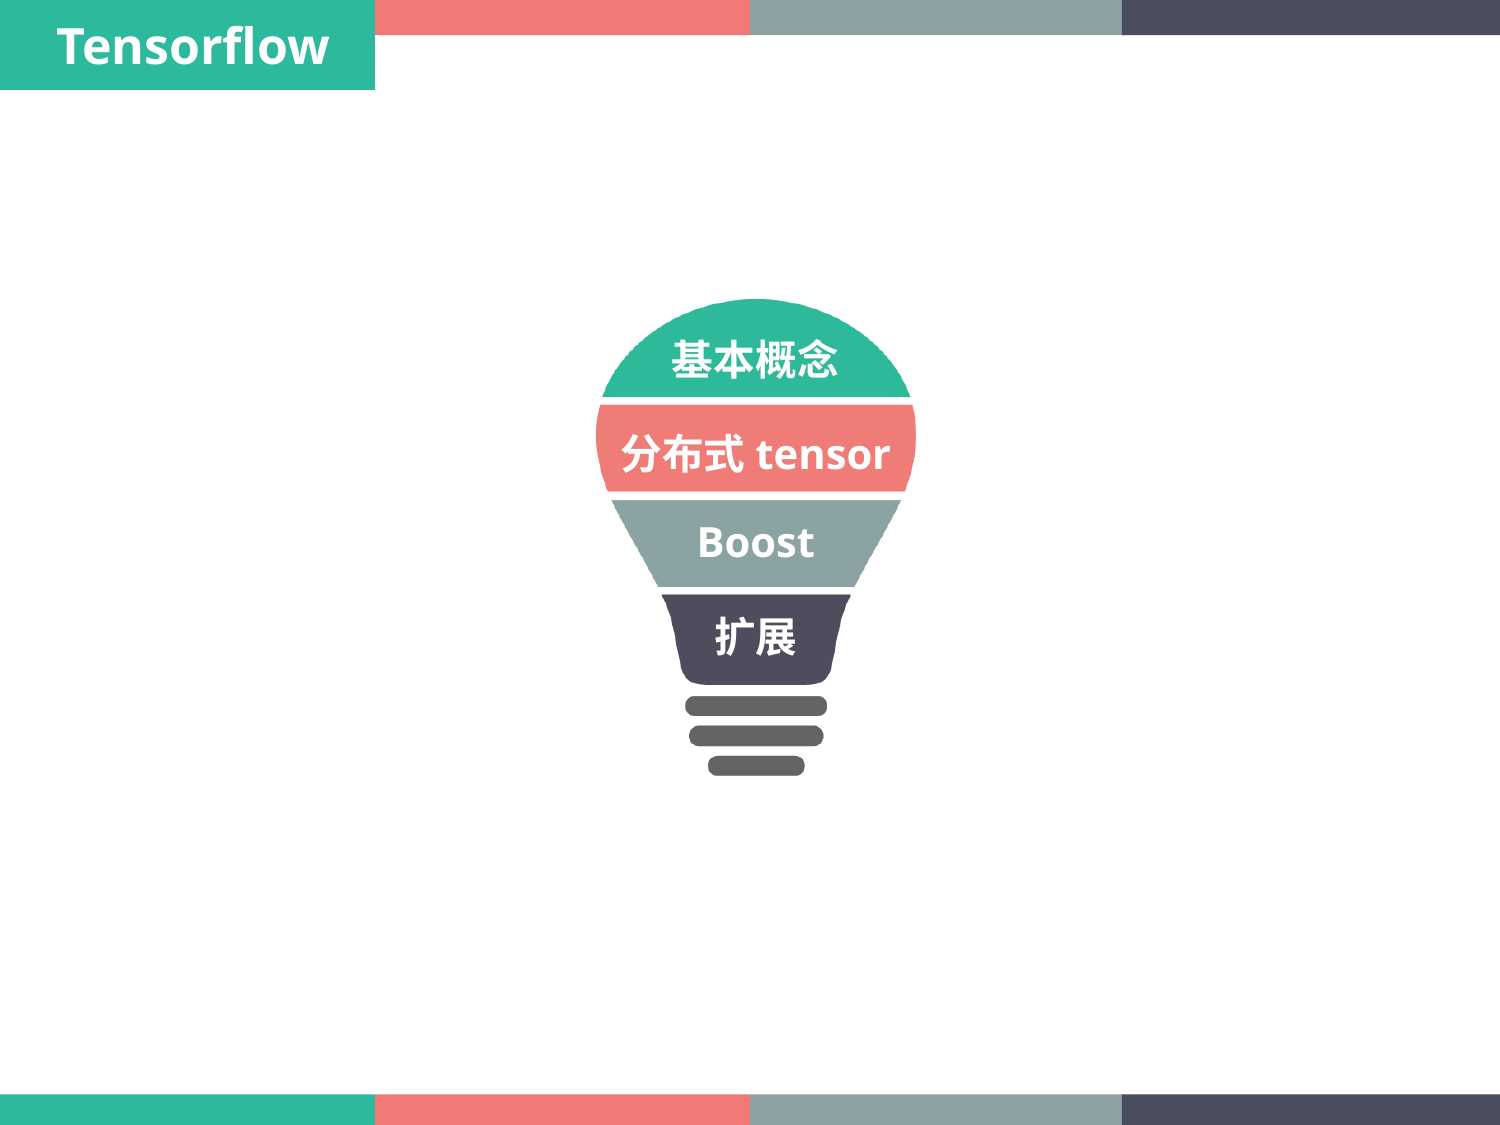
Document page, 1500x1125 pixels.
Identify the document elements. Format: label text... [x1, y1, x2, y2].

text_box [0, 1094, 1500, 1125]
picture [596, 299, 916, 776]
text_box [0, 0, 1500, 36]
text_box Tensorflow [26, 44, 361, 82]
text_box [0, 43, 377, 92]
